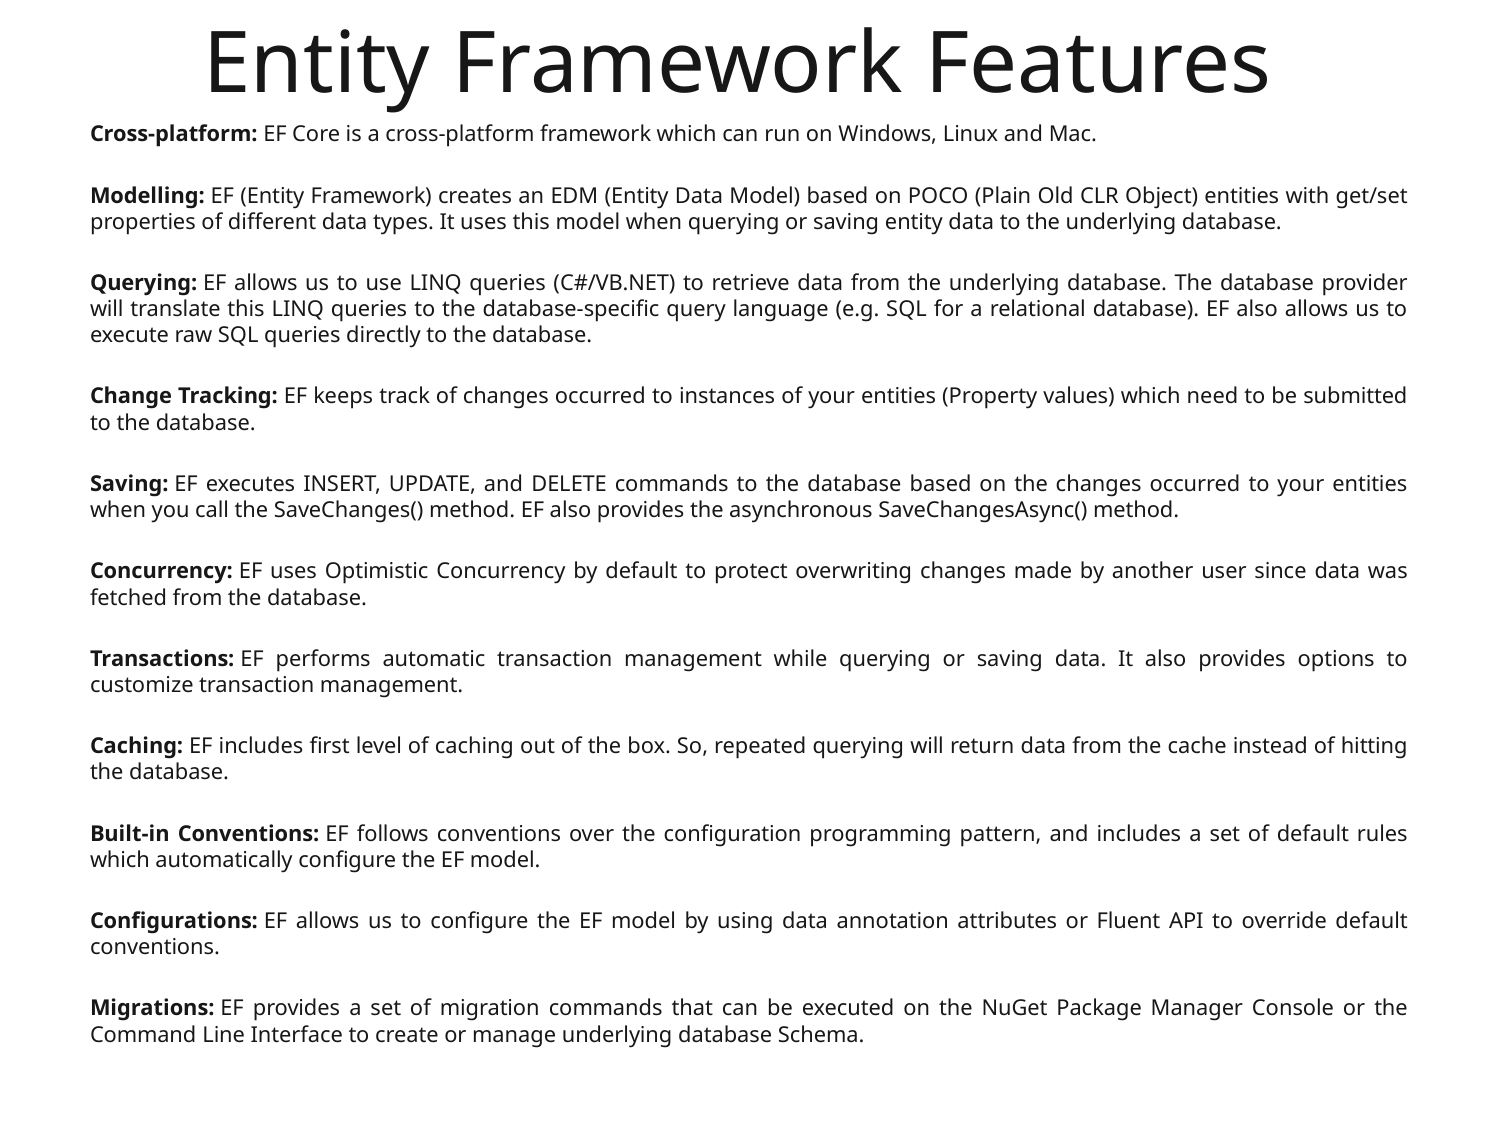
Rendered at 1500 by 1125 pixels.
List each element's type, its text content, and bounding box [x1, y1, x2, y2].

title Entity Framework Features [75, 0, 1400, 112]
list Cross-platform: EF Core is a cross-platform framework which can run on Windows, Linux and Mac. Modelling: EF (Entity Framework) creates an EDM (Entity Data Model) based on POCO (Plain Old CLR Object) entities with get/set properties of different data types. It uses this model when querying or saving entity data to the underlying database. Querying: EF allows us to use LINQ queries (C#/VB.NET) to retrieve data from the underlying database. The database provider will translate this LINQ queries to the database-specific query language (e.g. SQL for a relational database). EF also allows us to execute raw SQL queries directly to the database. Change Tracking: EF keeps track of changes occurred to instances of your entities (Property values) which need to be submitted to the database. Saving: EF executes INSERT, UPDATE, and DELETE commands to the database based on the changes occurred to your entities when you call the SaveChanges() method. EF also provides the asynchronous SaveChangesAsync() method. Concurrency: EF uses Optimistic Concurrency by default to protect overwriting changes made by another user since data was fetched from the database. Transactions: EF performs automatic transaction management while querying or saving data. It also provides options to customize transaction management. Caching: EF includes first level of caching out of the box. So, repeated querying will return data from the cache instead of hitting the database. Built-in Conventions: EF follows conventions over the configuration programming pattern, and includes a set of default rules which automatically configure the EF model. Configurations: EF allows us to configure the EF model by using data annotation attributes or Fluent API to override default conventions. Migrations: EF provides a set of migration commands that can be executed on the NuGet Package Manager Console or the Command Line Interface to create or manage underlying database Schema. [75, 112, 1425, 1088]
